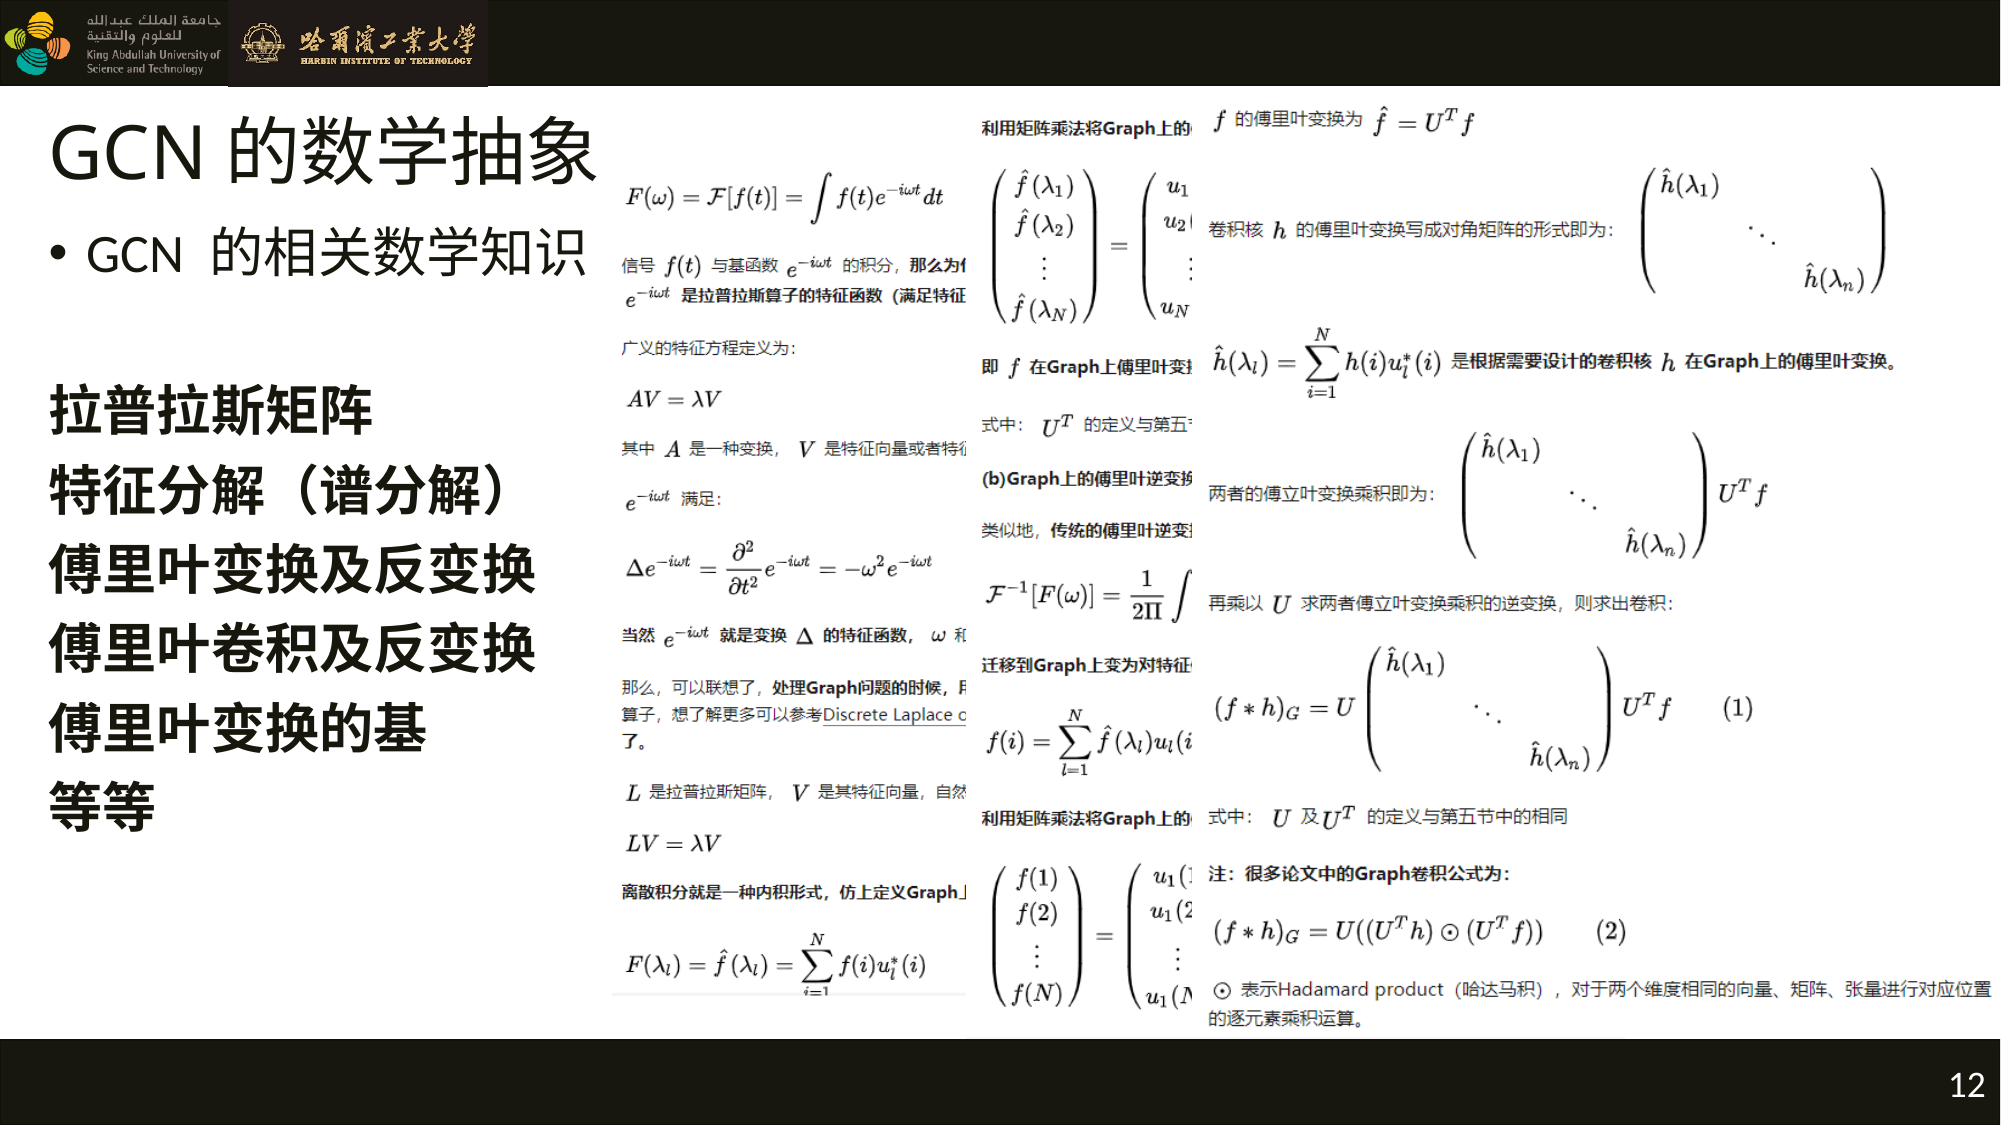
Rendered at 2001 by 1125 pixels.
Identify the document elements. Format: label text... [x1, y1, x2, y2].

picture [0, 0, 488, 87]
title GCN的数学抽象 [33, 107, 1192, 202]
picture [612, 90, 2000, 1039]
slide_number 12 [1550, 1052, 2000, 1113]
list GCN 的相关数学知识 拉普拉斯矩阵 特征分解（谱分解） 傅里叶变换及反变换 傅里叶卷积及反变换 傅里叶变换的基 等等 [33, 218, 966, 1010]
